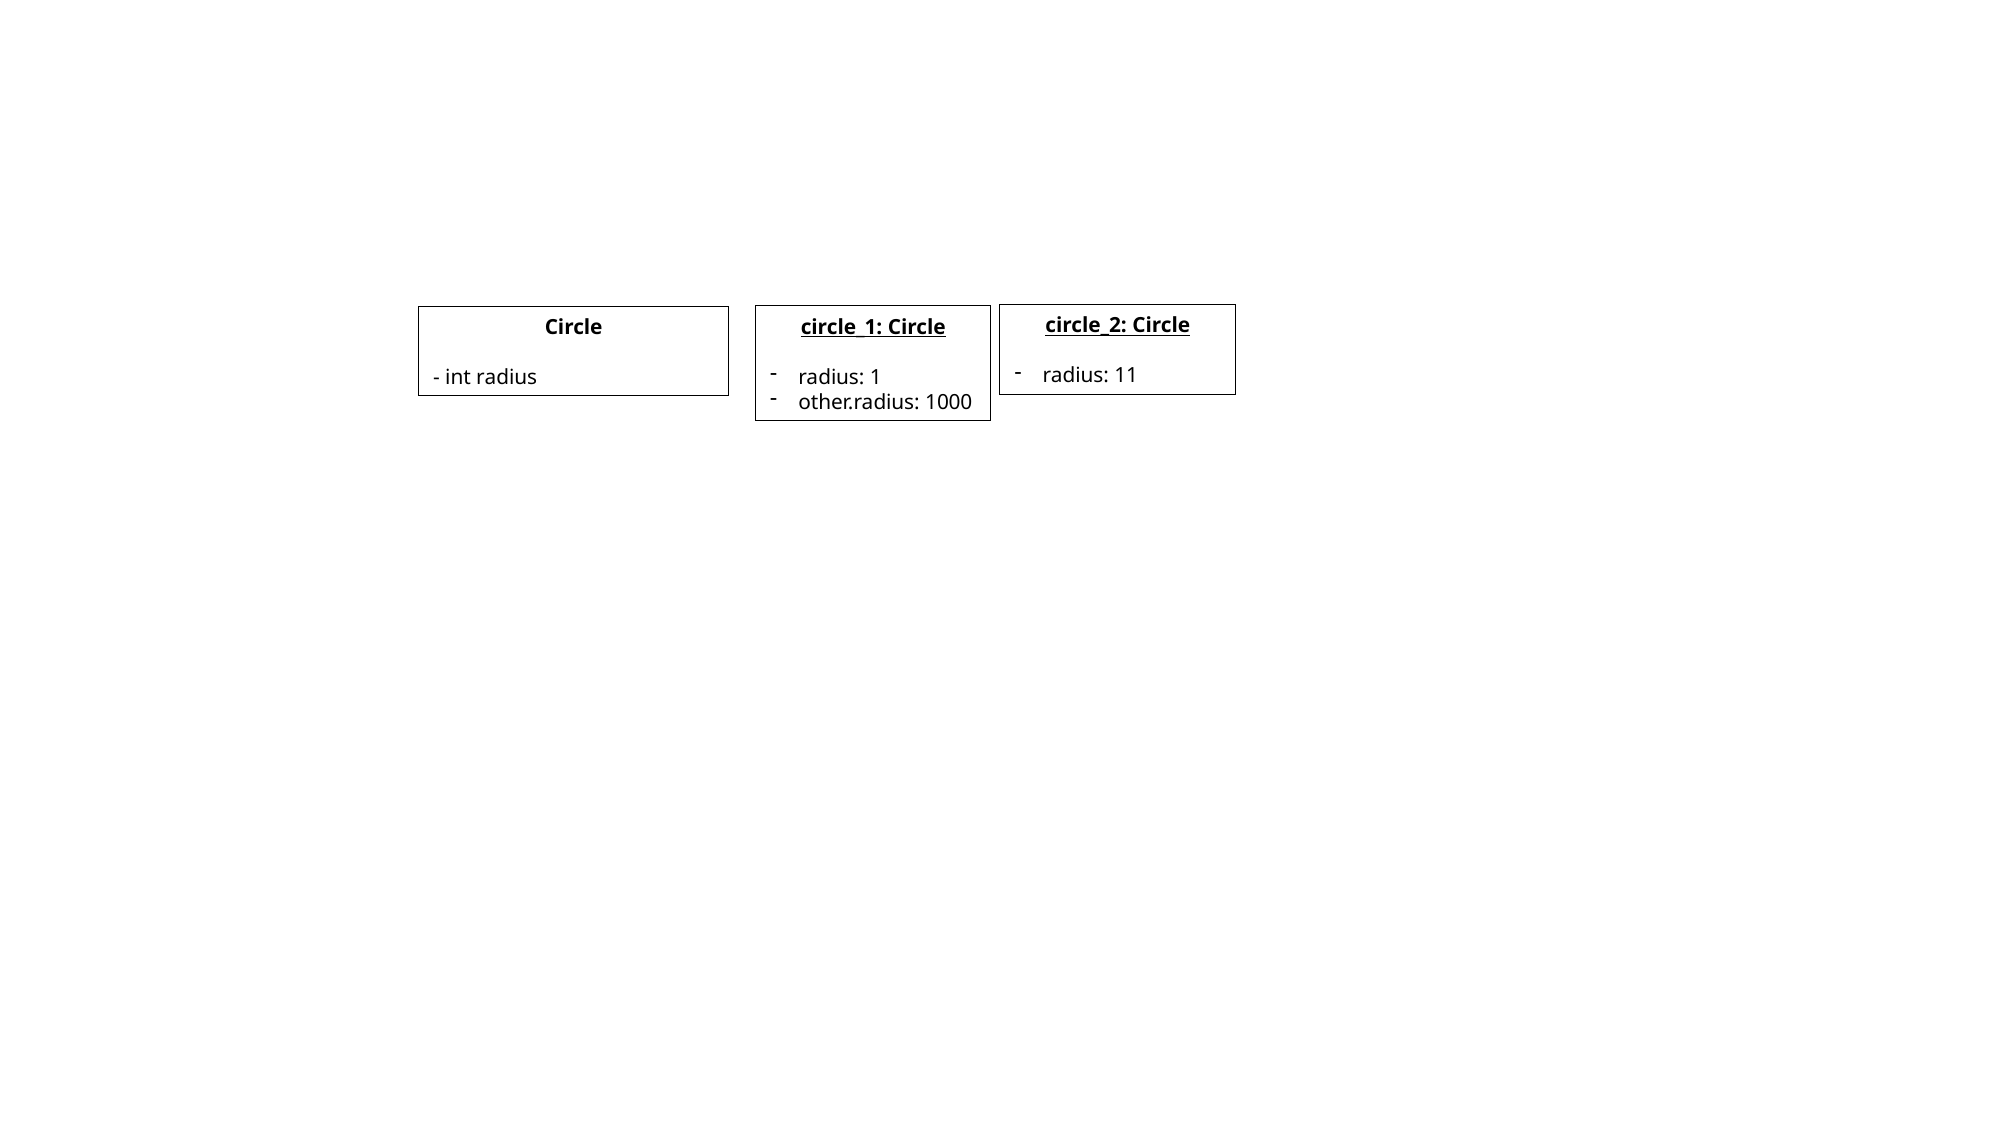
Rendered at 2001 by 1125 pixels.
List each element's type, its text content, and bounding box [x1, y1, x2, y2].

text_box circle_1: Circle radius: 1 other.radius: 1000 [755, 305, 991, 421]
text_box circle_2: Circle radius: 11 [999, 304, 1236, 395]
text_box Circle - int radius [418, 306, 729, 396]
